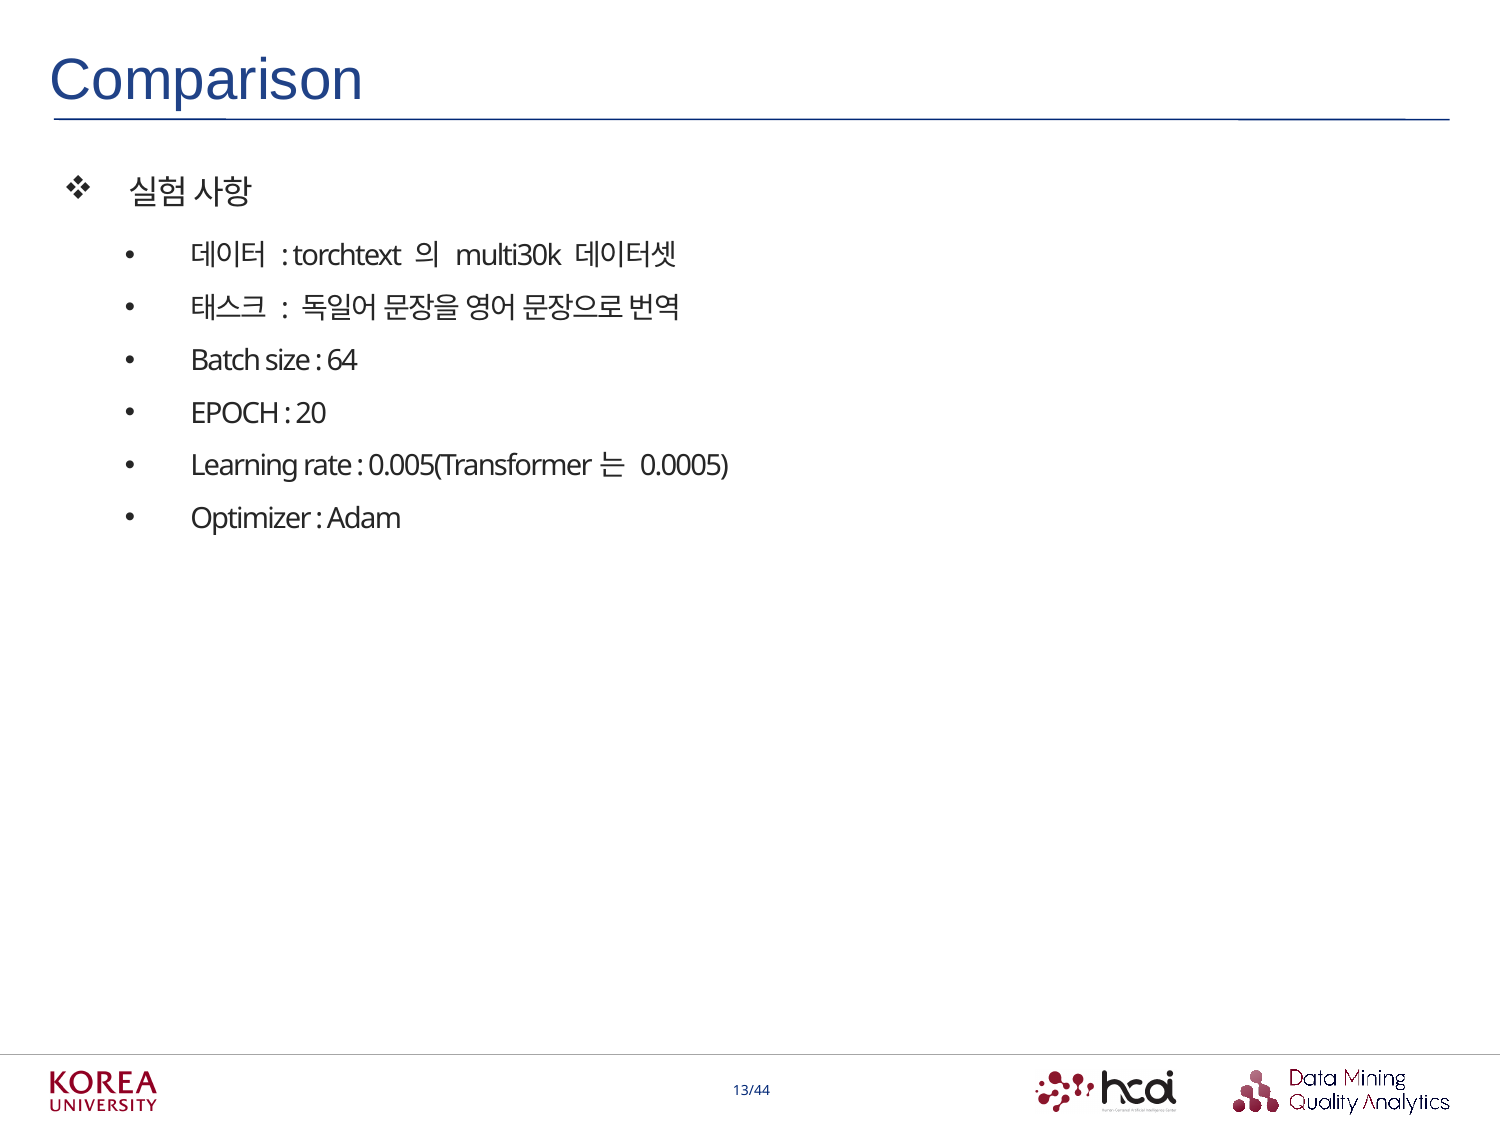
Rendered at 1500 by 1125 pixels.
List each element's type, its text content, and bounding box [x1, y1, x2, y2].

picture [1231, 1068, 1450, 1115]
text_box 데이터 : torchtext 의 multi30k 데이터셋 태스크 : 독일어 문장을 영어 문장으로 번역 Batch size : 64 EPOCH : 20 Learning rate : 0.005(Transformer는 0.0005) Optimizer : Adam [34, 211, 1352, 542]
text_box 실험 사항 [48, 143, 1456, 219]
picture [1035, 1069, 1177, 1114]
picture [49, 1070, 157, 1113]
text_box Comparison [35, 33, 1275, 119]
